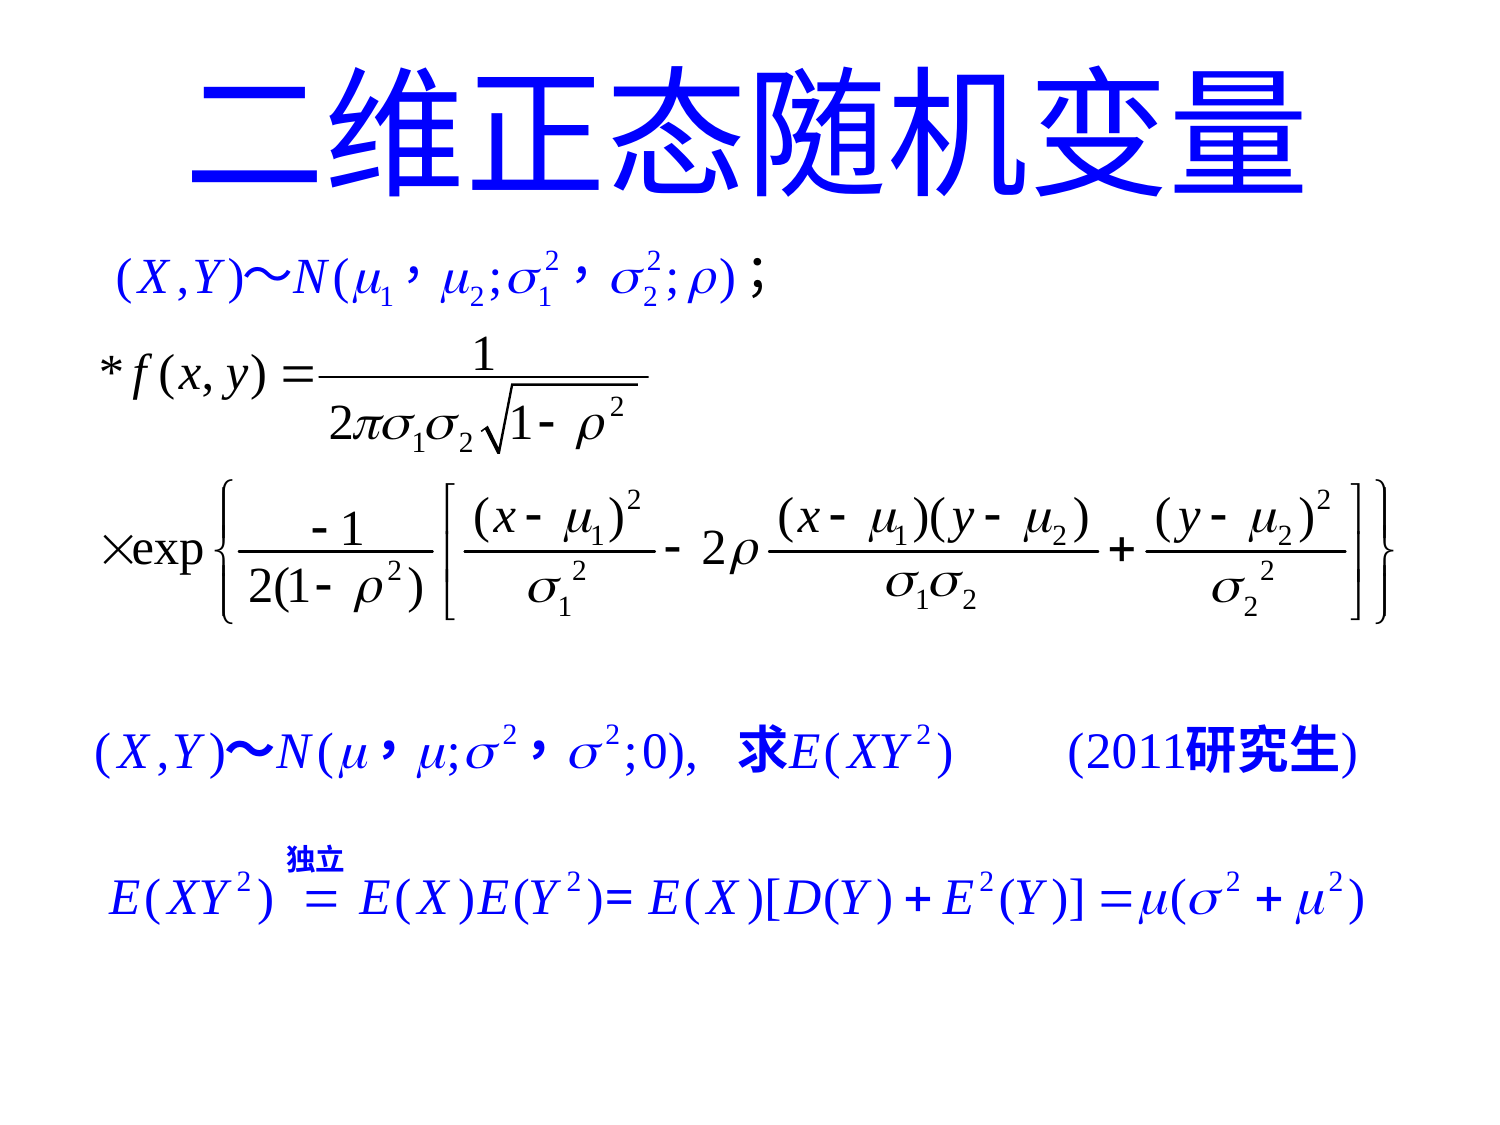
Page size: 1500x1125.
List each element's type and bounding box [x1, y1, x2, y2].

picture [85, 837, 1376, 936]
picture [72, 712, 1368, 790]
title [169, 44, 1331, 233]
list [94, 237, 1406, 636]
